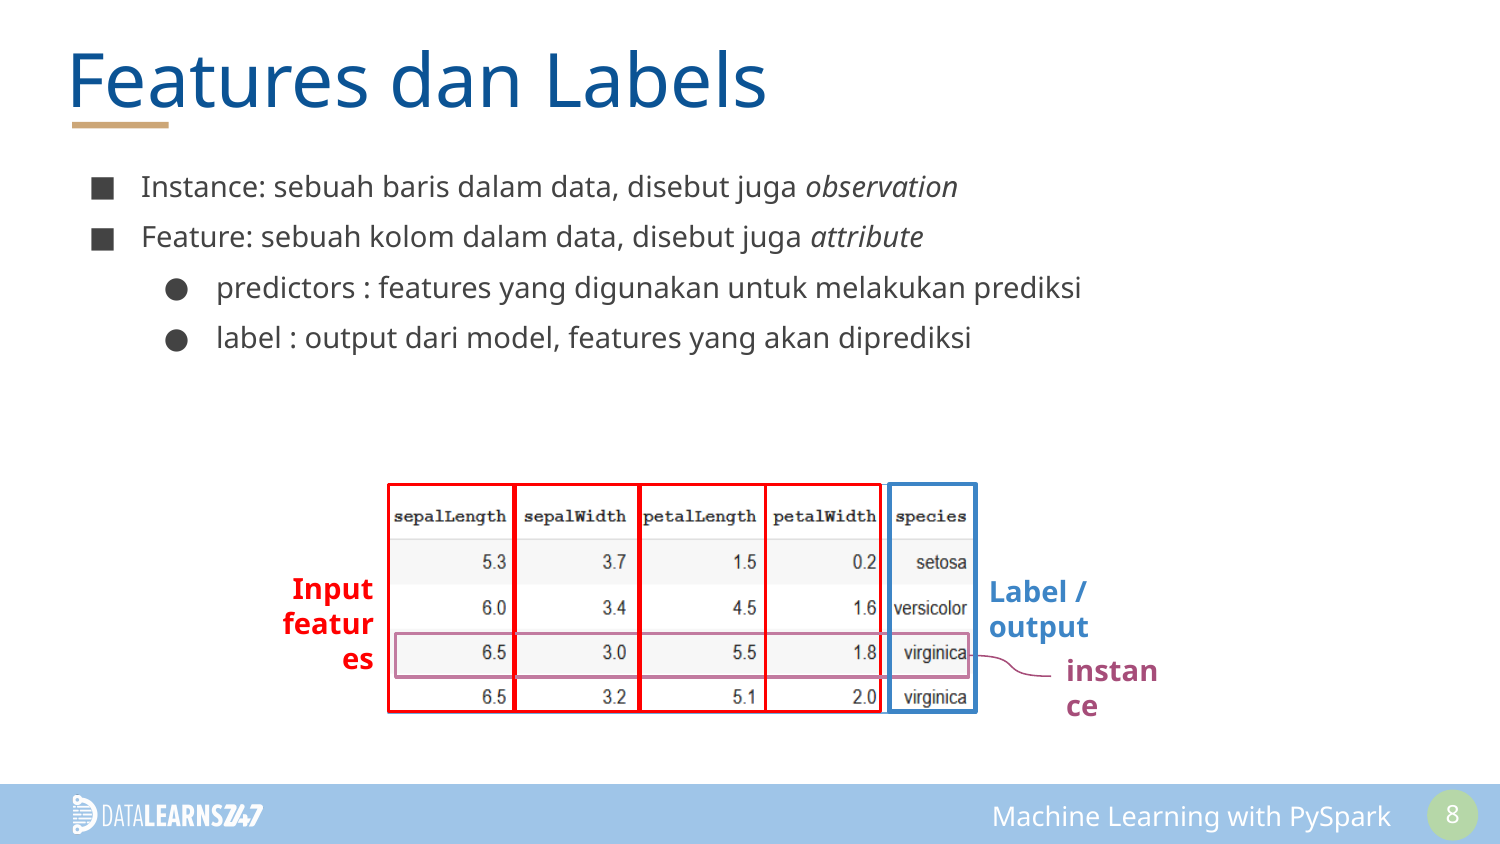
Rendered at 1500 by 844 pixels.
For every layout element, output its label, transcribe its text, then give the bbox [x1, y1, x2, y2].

picture [67, 789, 269, 841]
list Instance: sebuah baris dalam data, disebut juga observation Feature: sebuah kolom dalam data, disebut juga attribute predictors : features yang digunakan untuk melakukan prediksi label : output dari model, features yang akan diprediksi [51, 147, 1415, 440]
title Features dan Labels [51, 26, 1449, 129]
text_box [261, 483, 1179, 716]
slide_number ‹#› [1414, 789, 1492, 841]
